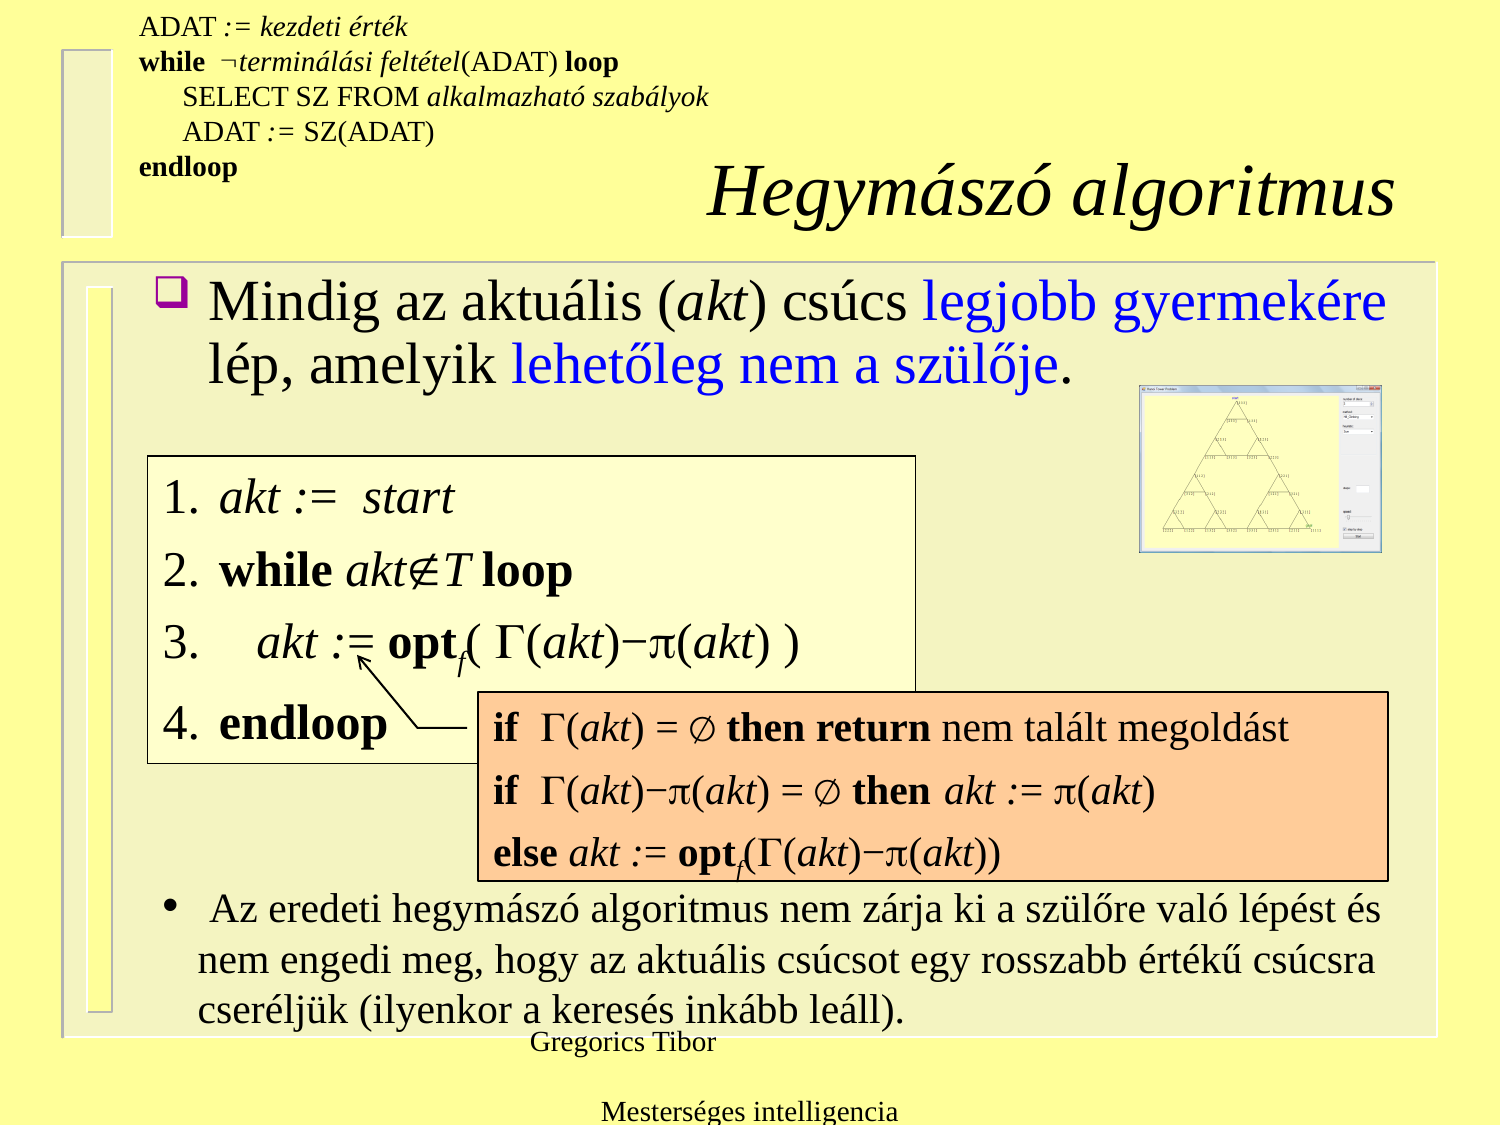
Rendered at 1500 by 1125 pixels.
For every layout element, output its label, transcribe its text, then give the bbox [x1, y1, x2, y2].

text_box if (akt) = ∅ then return nem talált megoldást if (akt)−(akt) = ∅ then akt := (akt) else akt := optf((akt)−(akt)) [478, 692, 1388, 882]
text_box Az eredeti hegymászó algoritmus nem zárja ki a szülőre való lépést és nem engedi meg, hogy az aktuális csúcsot egy rosszabb értékű csúcsra cseréljük (ilyenkor a keresés inkább leáll). [147, 869, 1412, 1040]
list Mindig az aktuális (akt) csúcs legjobb gyermekére lép, amelyik lehetőleg nem a szülője. [137, 262, 1413, 421]
text_box if (akt) = ∅ then return nem talált megoldást if (akt)−(akt) = ∅ then akt := (akt) else akt := optf((akt)−(akt)) [357, 654, 468, 728]
picture [1139, 385, 1382, 554]
text_box ADAT := kezdeti érték while terminálási feltétel(ADAT) loop SELECT SZ FROM alkalmazható szabályok ADAT := SZ(ADAT) endloop [123, 0, 892, 190]
footer Gregorics Tibor Mesterséges intelligencia [512, 1040, 988, 1113]
title Hegymászó algoritmus [137, 56, 1413, 238]
text_box 1. akt := start 2. while aktT loop 3. akt := optf( (akt)−(akt) ) 4. endloop [147, 456, 916, 764]
